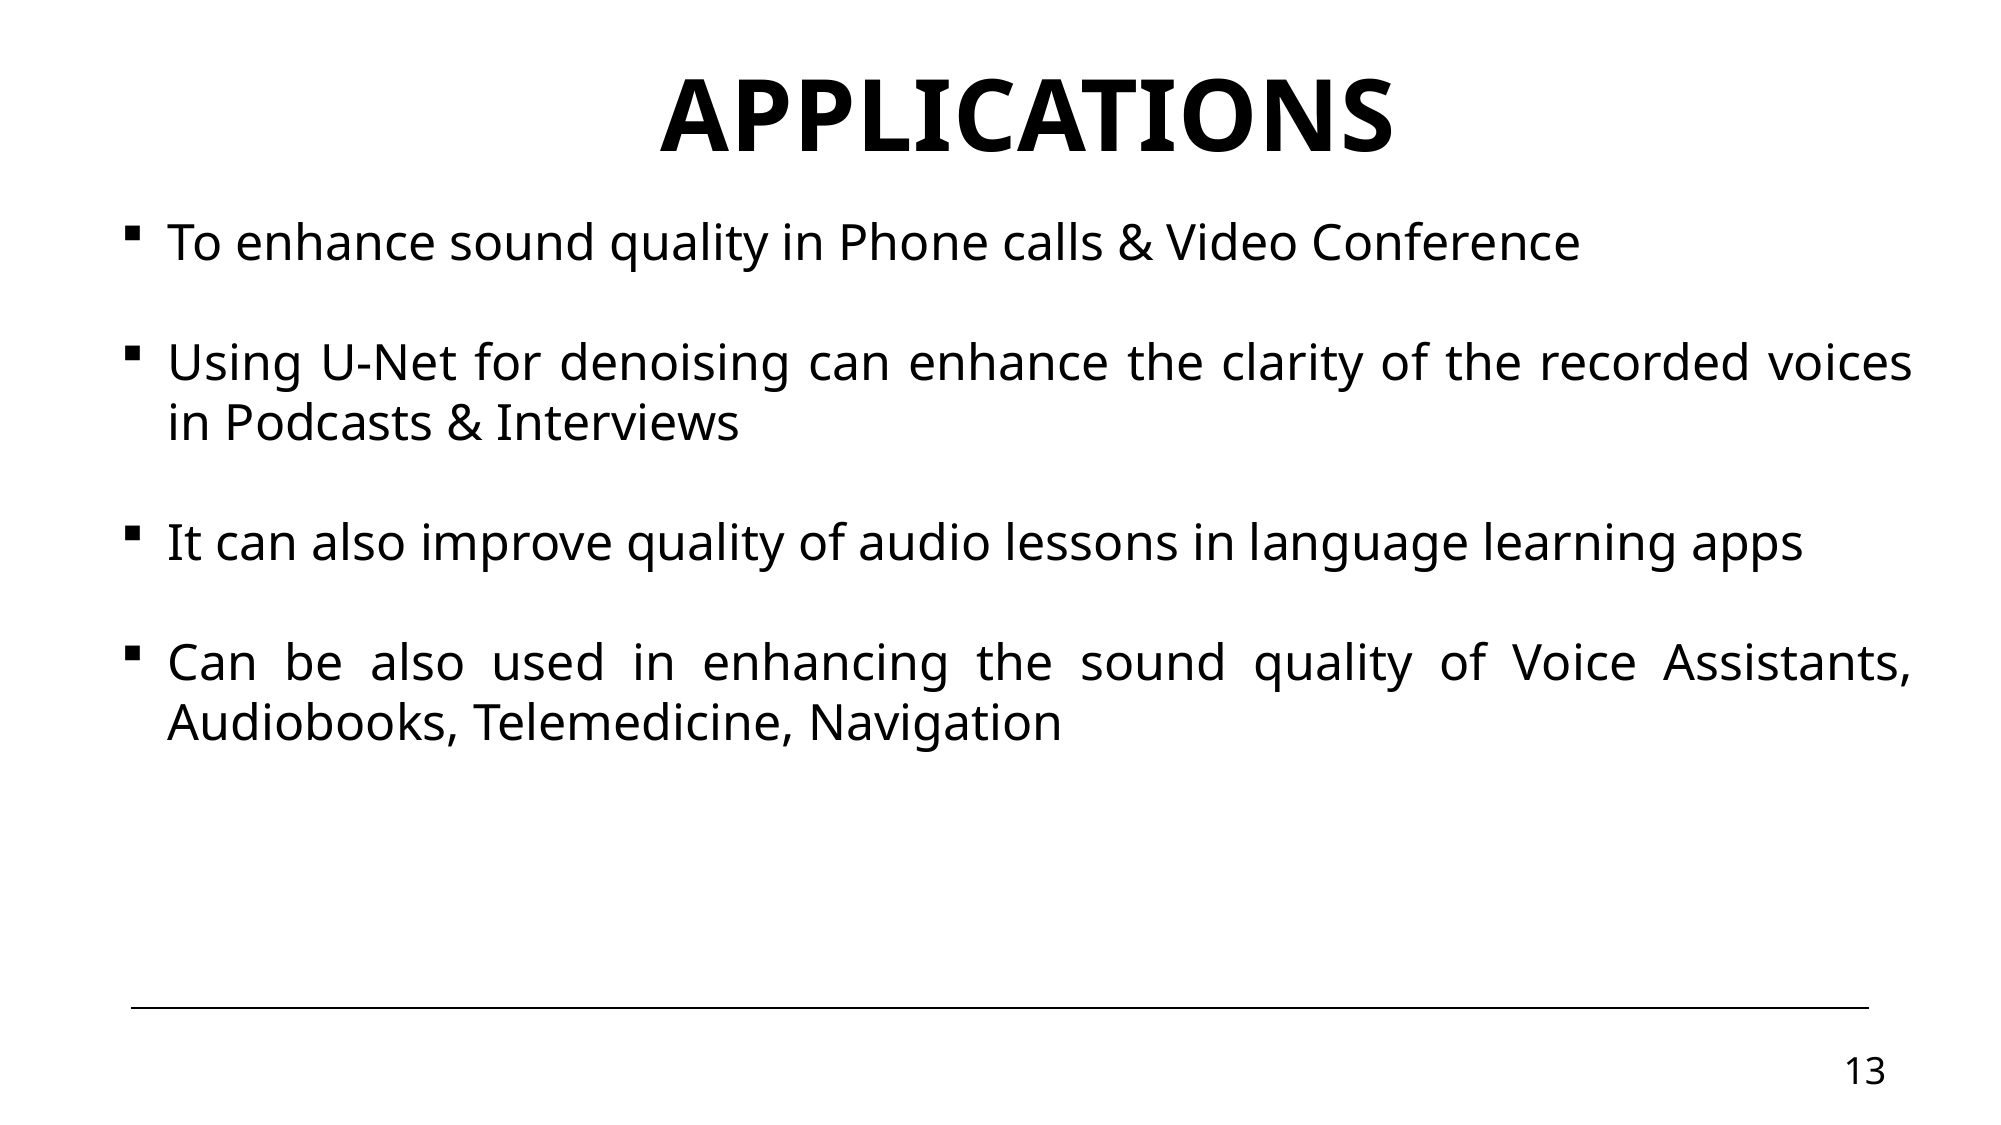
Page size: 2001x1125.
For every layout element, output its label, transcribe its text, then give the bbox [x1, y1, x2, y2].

text_box To enhance sound quality in Phone calls & Video Conference Using U-Net for denoising can enhance the clarity of the recorded voices in Podcasts & Interviews It can also improve quality of audio lessons in language learning apps Can be also used in enhancing the sound quality of Voice Assistants, Audiobooks, Telemedicine, Navigation [106, 202, 1930, 893]
text_box applications [645, 43, 1433, 179]
slide_number 13 [1791, 1042, 1902, 1103]
